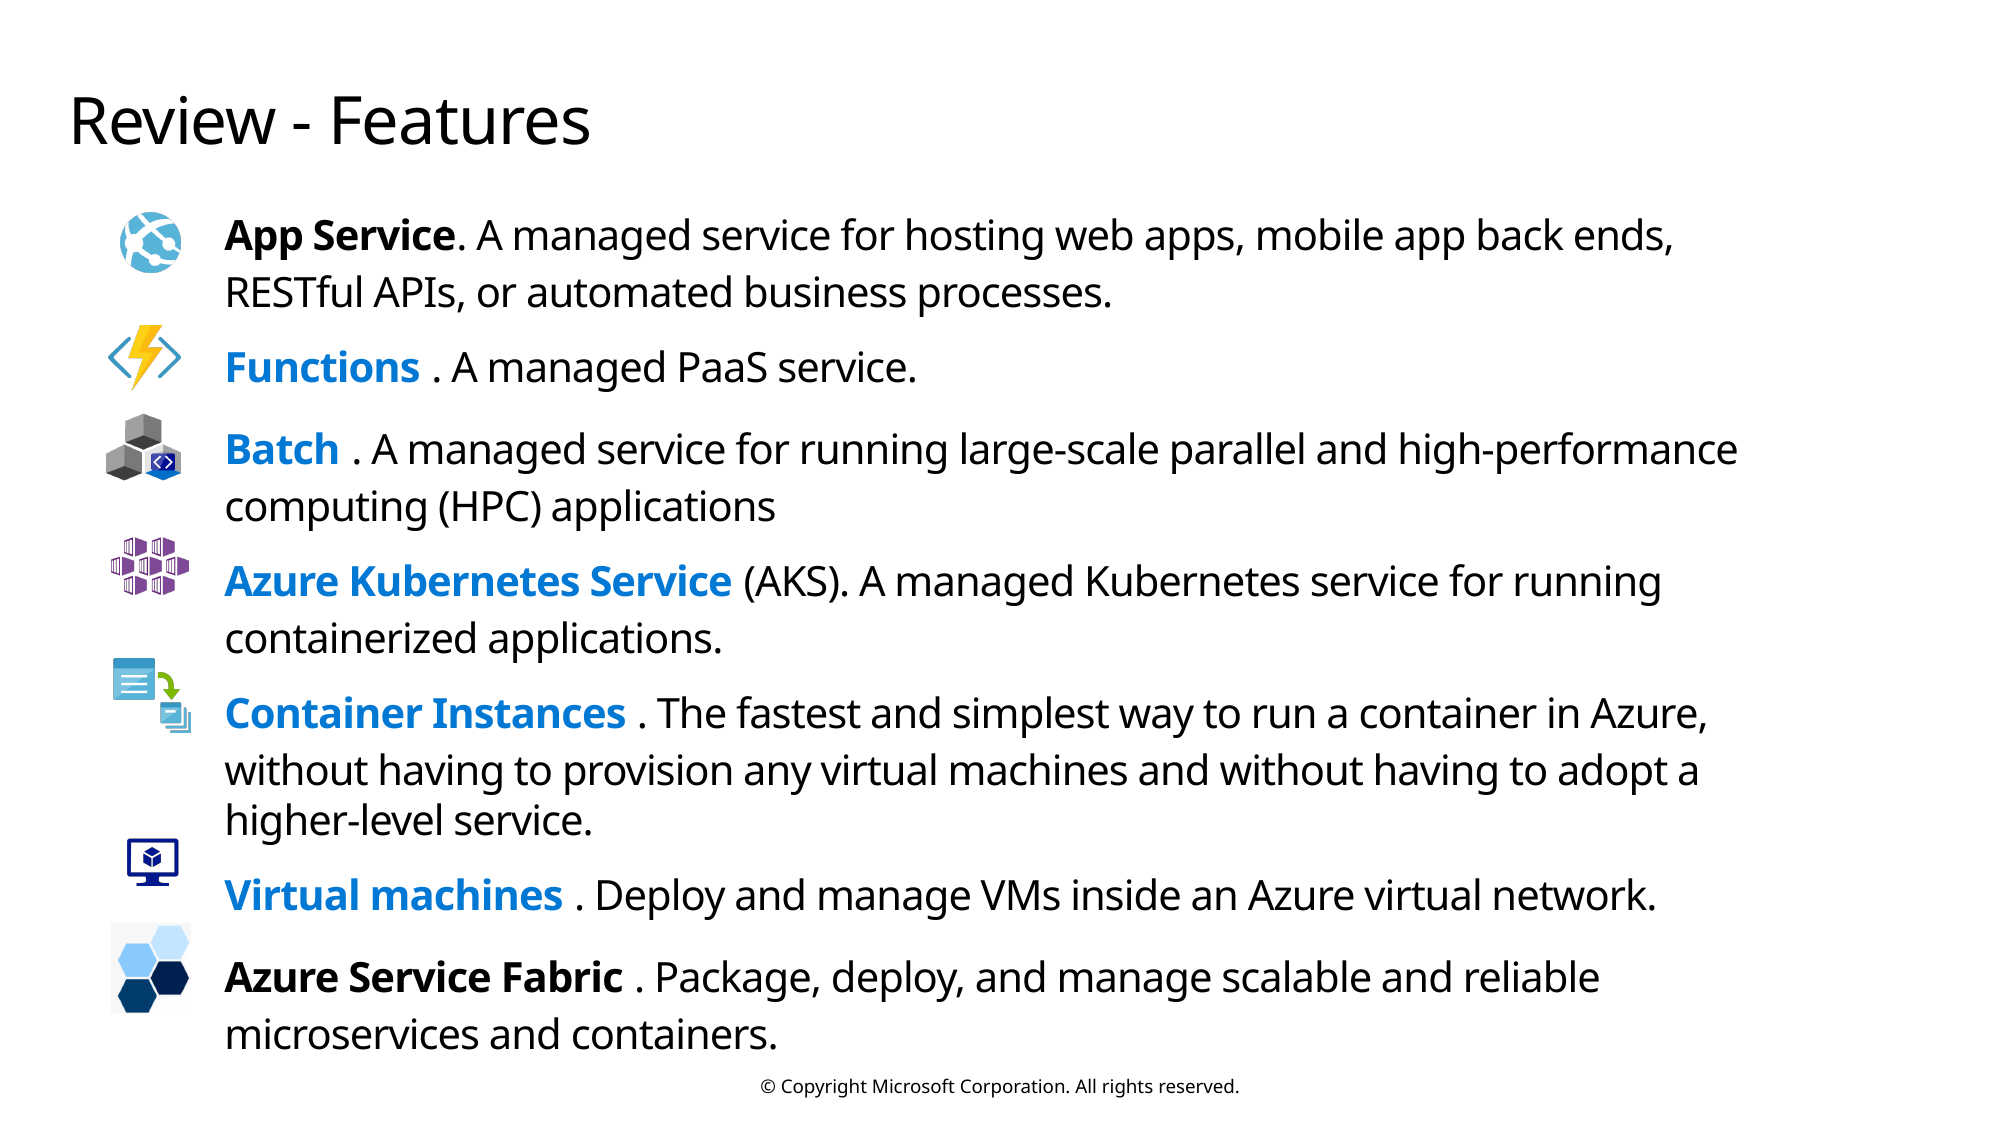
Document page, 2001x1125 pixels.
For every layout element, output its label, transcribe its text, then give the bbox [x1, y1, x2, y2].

picture [112, 658, 191, 733]
picture [111, 527, 189, 605]
title Review - Features [68, 72, 1930, 184]
picture [106, 412, 181, 487]
picture [108, 321, 181, 395]
list App Service. A managed service for hosting web apps, mobile app back ends, RESTful APIs, or automated business processes. Functions . A managed PaaS service. Batch . A managed service for running large-scale parallel and high-performance computing (HPC) applications Azure Kubernetes Service (AKS). A managed Kubernetes service for running containerized applications. Container Instances . The fastest and simplest way to run a container in Azure, without having to provision any virtual machines and without having to adopt a higher-level service. Virtual machines . Deploy and manage VMs inside an Azure virtual network. Azure Service Fabric . Package, deploy, and manage scalable and reliable microservices and containers. [209, 201, 1822, 1125]
picture [119, 212, 181, 274]
picture [83, 807, 219, 912]
picture [111, 923, 191, 1017]
